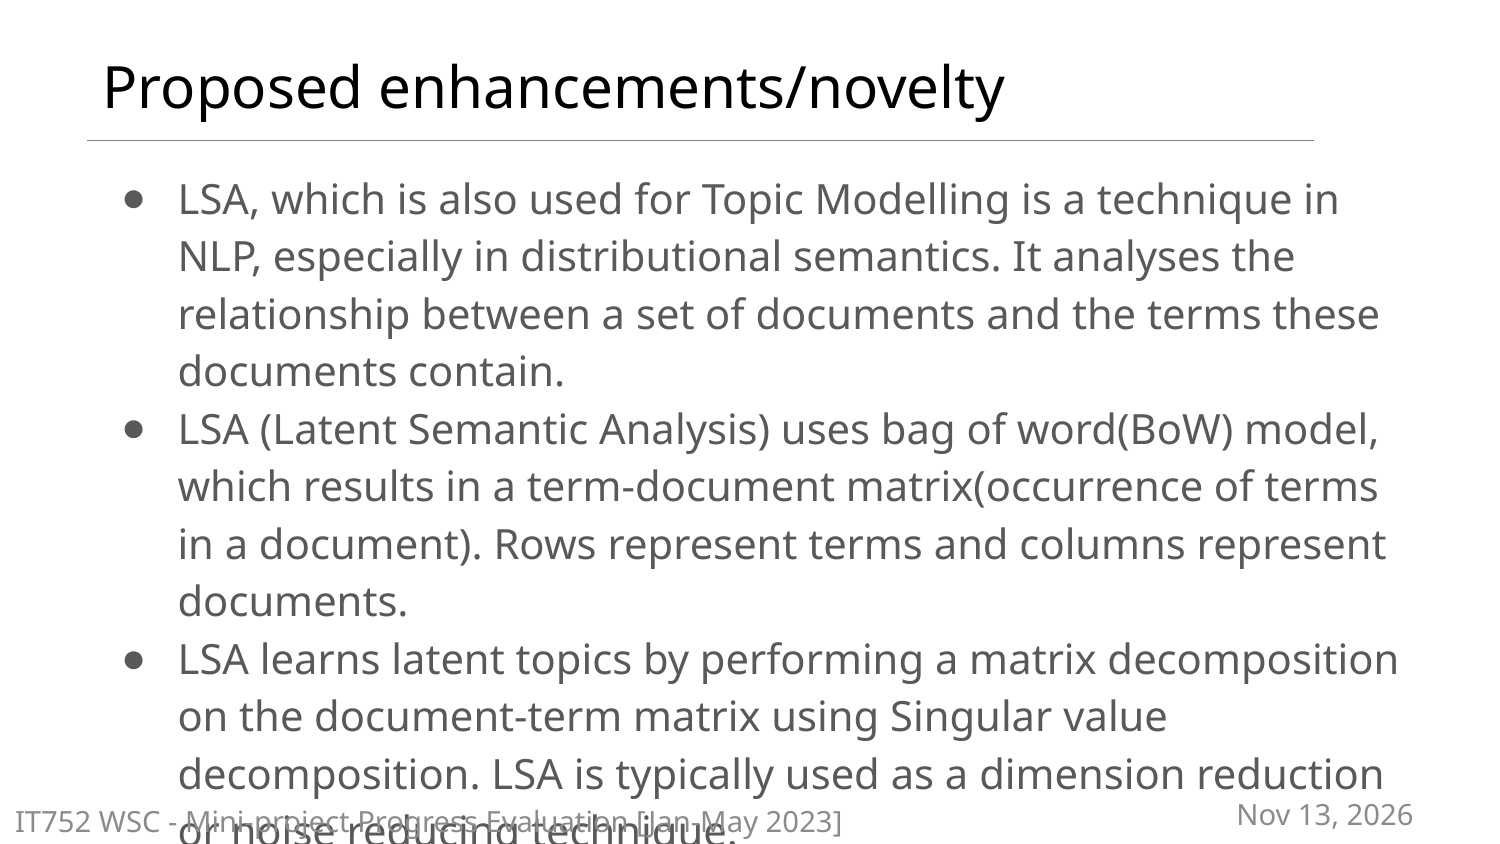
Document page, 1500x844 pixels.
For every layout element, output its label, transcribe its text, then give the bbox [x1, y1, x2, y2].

title Proposed enhancements/novelty [87, 35, 1449, 130]
slide_number 23-Apr-23 [1149, 797, 1500, 835]
list LSA, which is also used for Topic Modelling is a technique in NLP, especially in distributional semantics. It analyses the relationship between a set of documents and the terms these documents contain. LSA (Latent Semantic Analysis) uses bag of word(BoW) model, which results in a term-document matrix(occurrence of terms in a document). Rows represent terms and columns represent documents. LSA learns latent topics by performing a matrix decomposition on the document-term matrix using Singular value decomposition. LSA is typically used as a dimension reduction or noise reducing technique. [87, 150, 1425, 758]
footer IT752 WSC - Mini-project Progress Evaluation [Jan-May 2023] [0, 797, 963, 844]
